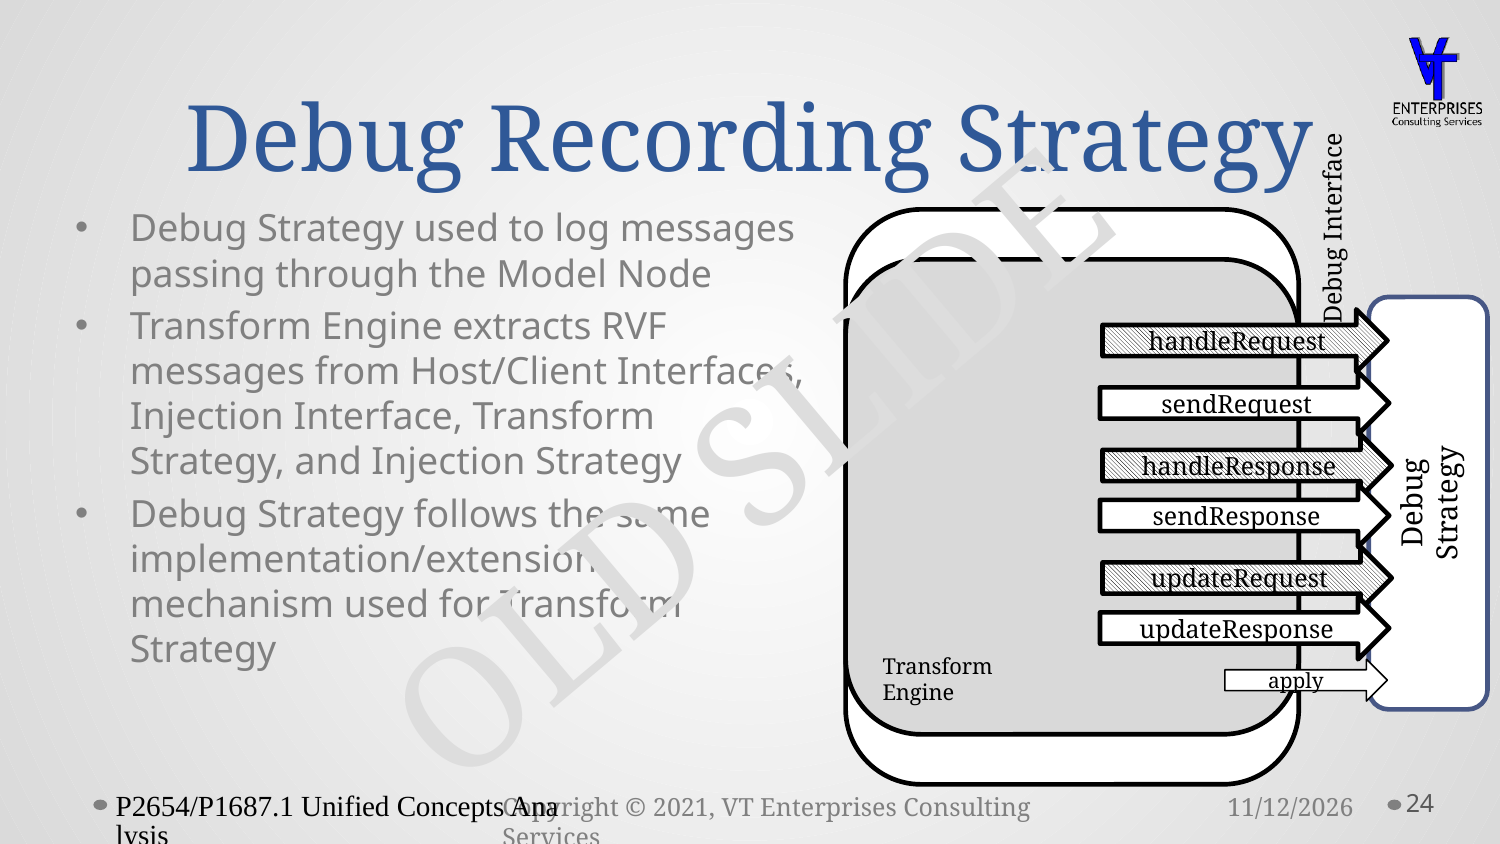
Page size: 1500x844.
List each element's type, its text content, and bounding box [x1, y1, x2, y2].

picture [1425, 37, 1482, 127]
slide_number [1212, 784, 1387, 827]
text_box sendRequest [1097, 369, 1392, 437]
text_box [1154, 207, 1302, 322]
text_box Transform Engine [843, 257, 1302, 737]
text_box Debug Interface [1309, 109, 1355, 347]
list Debug Strategy used to log messages passing through the Model Node Transform Engine extracts RVF messages from Host/Client Interfaces, Injection Interface, Transform Strategy, and Injection Strategy Debug Strategy follows the same implementation/extension mechanism used for Transform Strategy [60, 196, 825, 754]
text_box [843, 670, 1302, 787]
text_box updateRequest [1100, 544, 1395, 604]
title Debug Recording Strategy [75, 0, 1425, 197]
footer P2654/P1687.1 Unified Concepts Analysis [108, 782, 464, 827]
slide_number 24 [1401, 782, 1494, 827]
text_box updateResponse [1097, 594, 1392, 662]
text_box [1222, 667, 1253, 693]
text_box Debug Strategy [1366, 294, 1490, 712]
text_box sendResponse [1097, 482, 1392, 549]
text_box [1364, 657, 1390, 704]
text_box OLD SLIDE [331, 72, 1178, 834]
text_box handleRequest [1100, 307, 1390, 374]
text_box handleResponse [1100, 433, 1395, 492]
footer P2654/P1687.1 Unified Concepts Analysis [479, 782, 576, 827]
text_box apply [1253, 660, 1367, 701]
